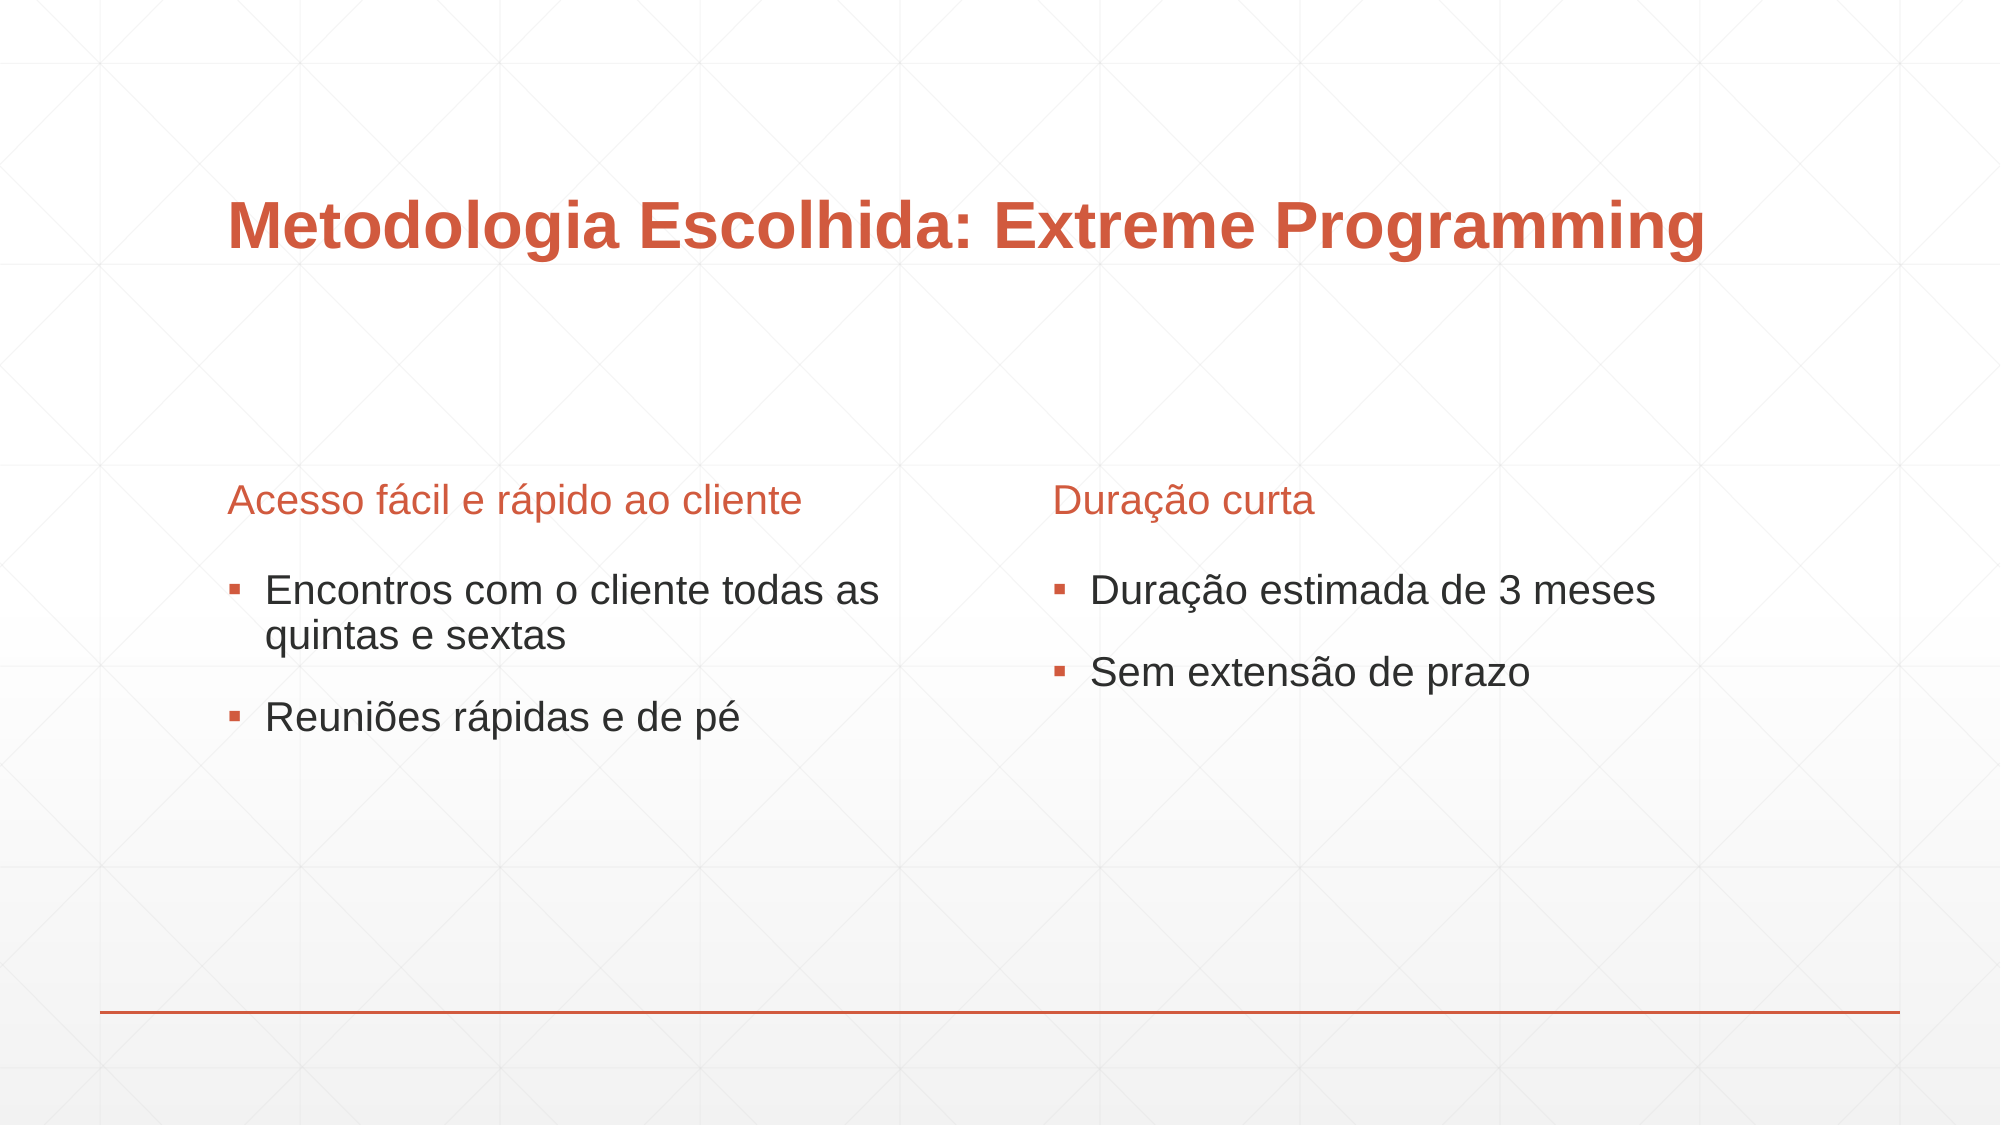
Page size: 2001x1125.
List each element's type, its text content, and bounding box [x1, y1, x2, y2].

list Duração estimada de 3 meses Sem extensão de prazo [1037, 560, 1788, 760]
title Metodologia Escolhida: Extreme Programming [212, 82, 1788, 271]
list Acesso fácil e rápido ao cliente [212, 448, 963, 554]
list Duração curta [1037, 448, 1788, 554]
list Encontros com o cliente todas as quintas e sextas Reuniões rápidas e de pé [212, 560, 963, 760]
